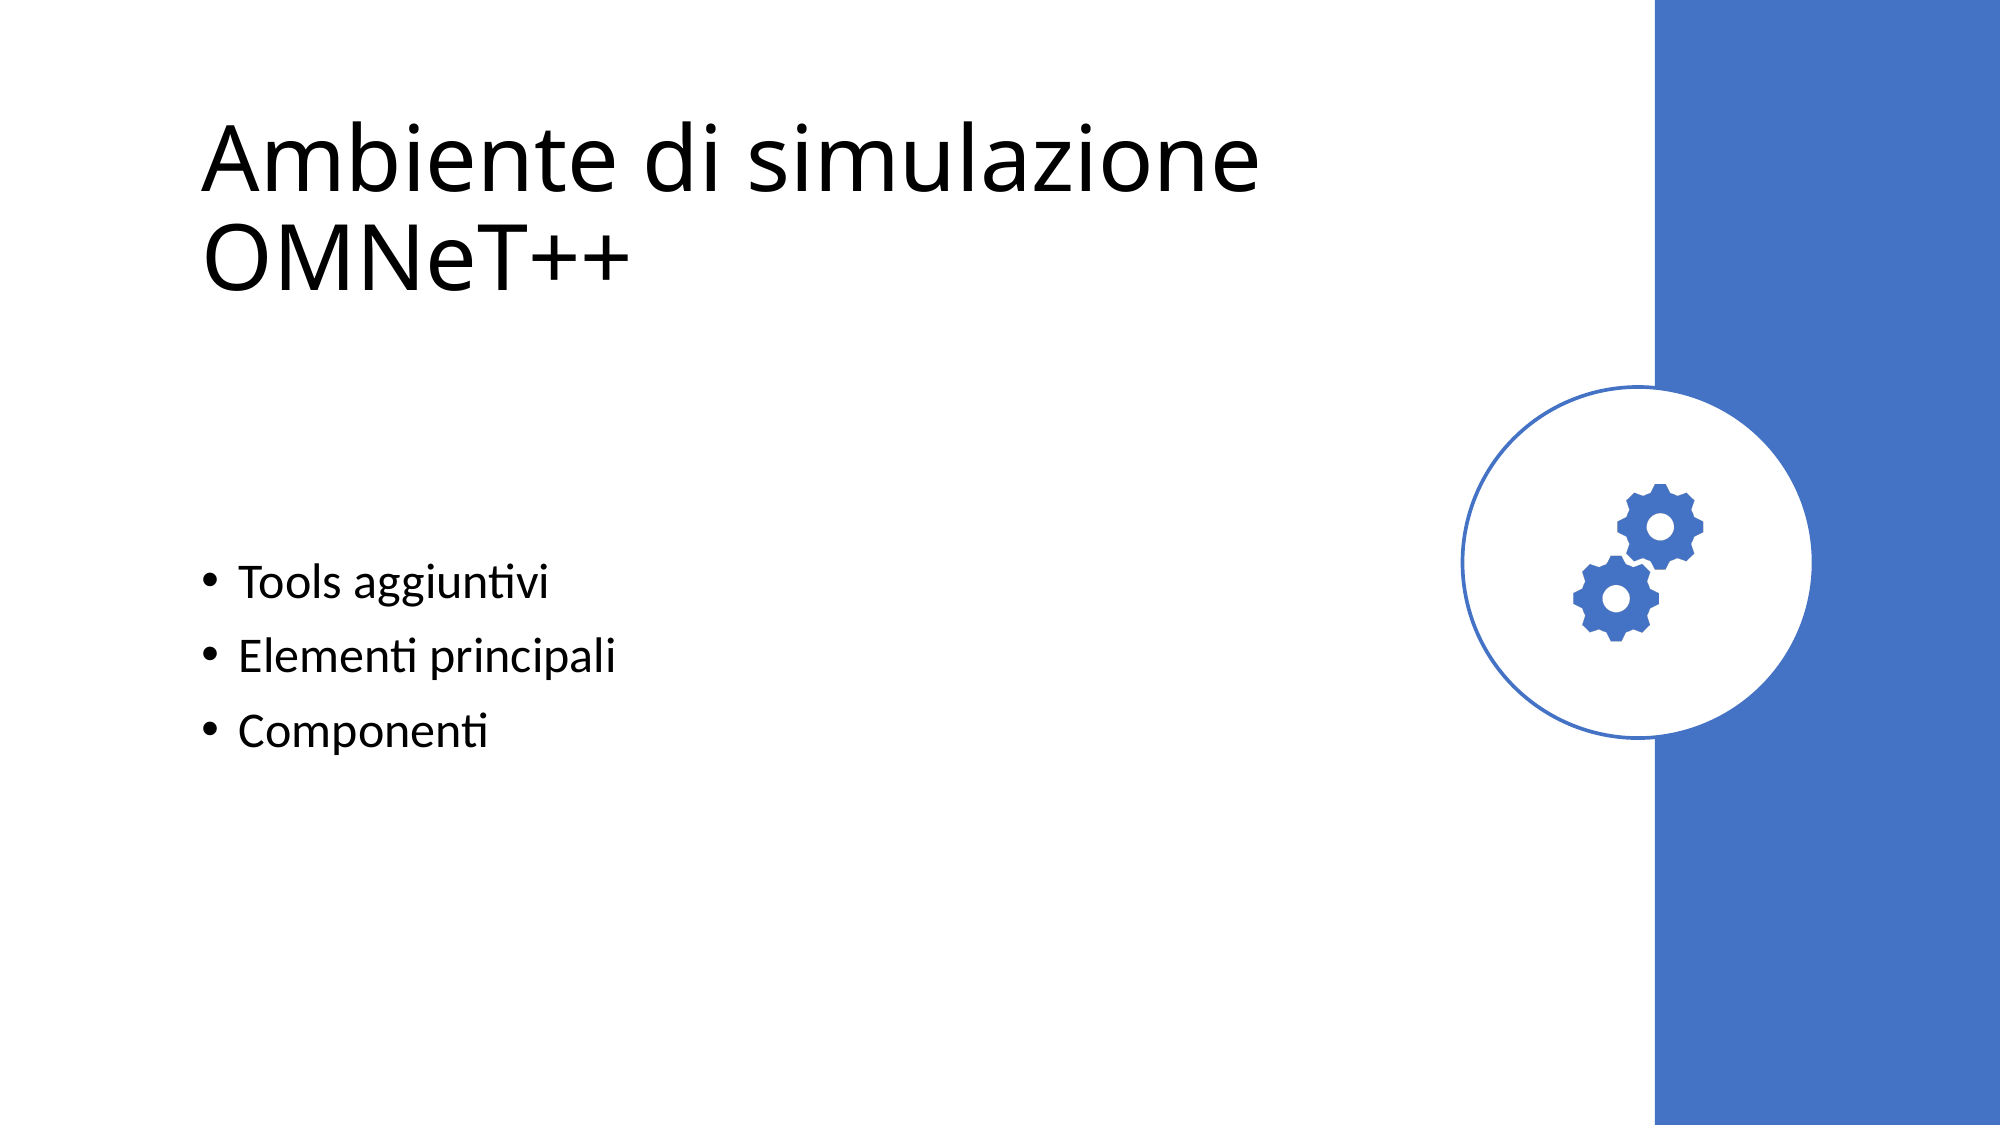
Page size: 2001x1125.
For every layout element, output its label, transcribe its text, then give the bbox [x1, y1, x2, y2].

text_box [1654, 0, 2000, 1125]
text_box [1461, 385, 1815, 740]
list Tools aggiuntivi Elementi principali Componenti [186, 373, 1248, 940]
picture [1544, 468, 1732, 657]
title Ambiente di simulazione OMNeT++ [186, 102, 1545, 321]
